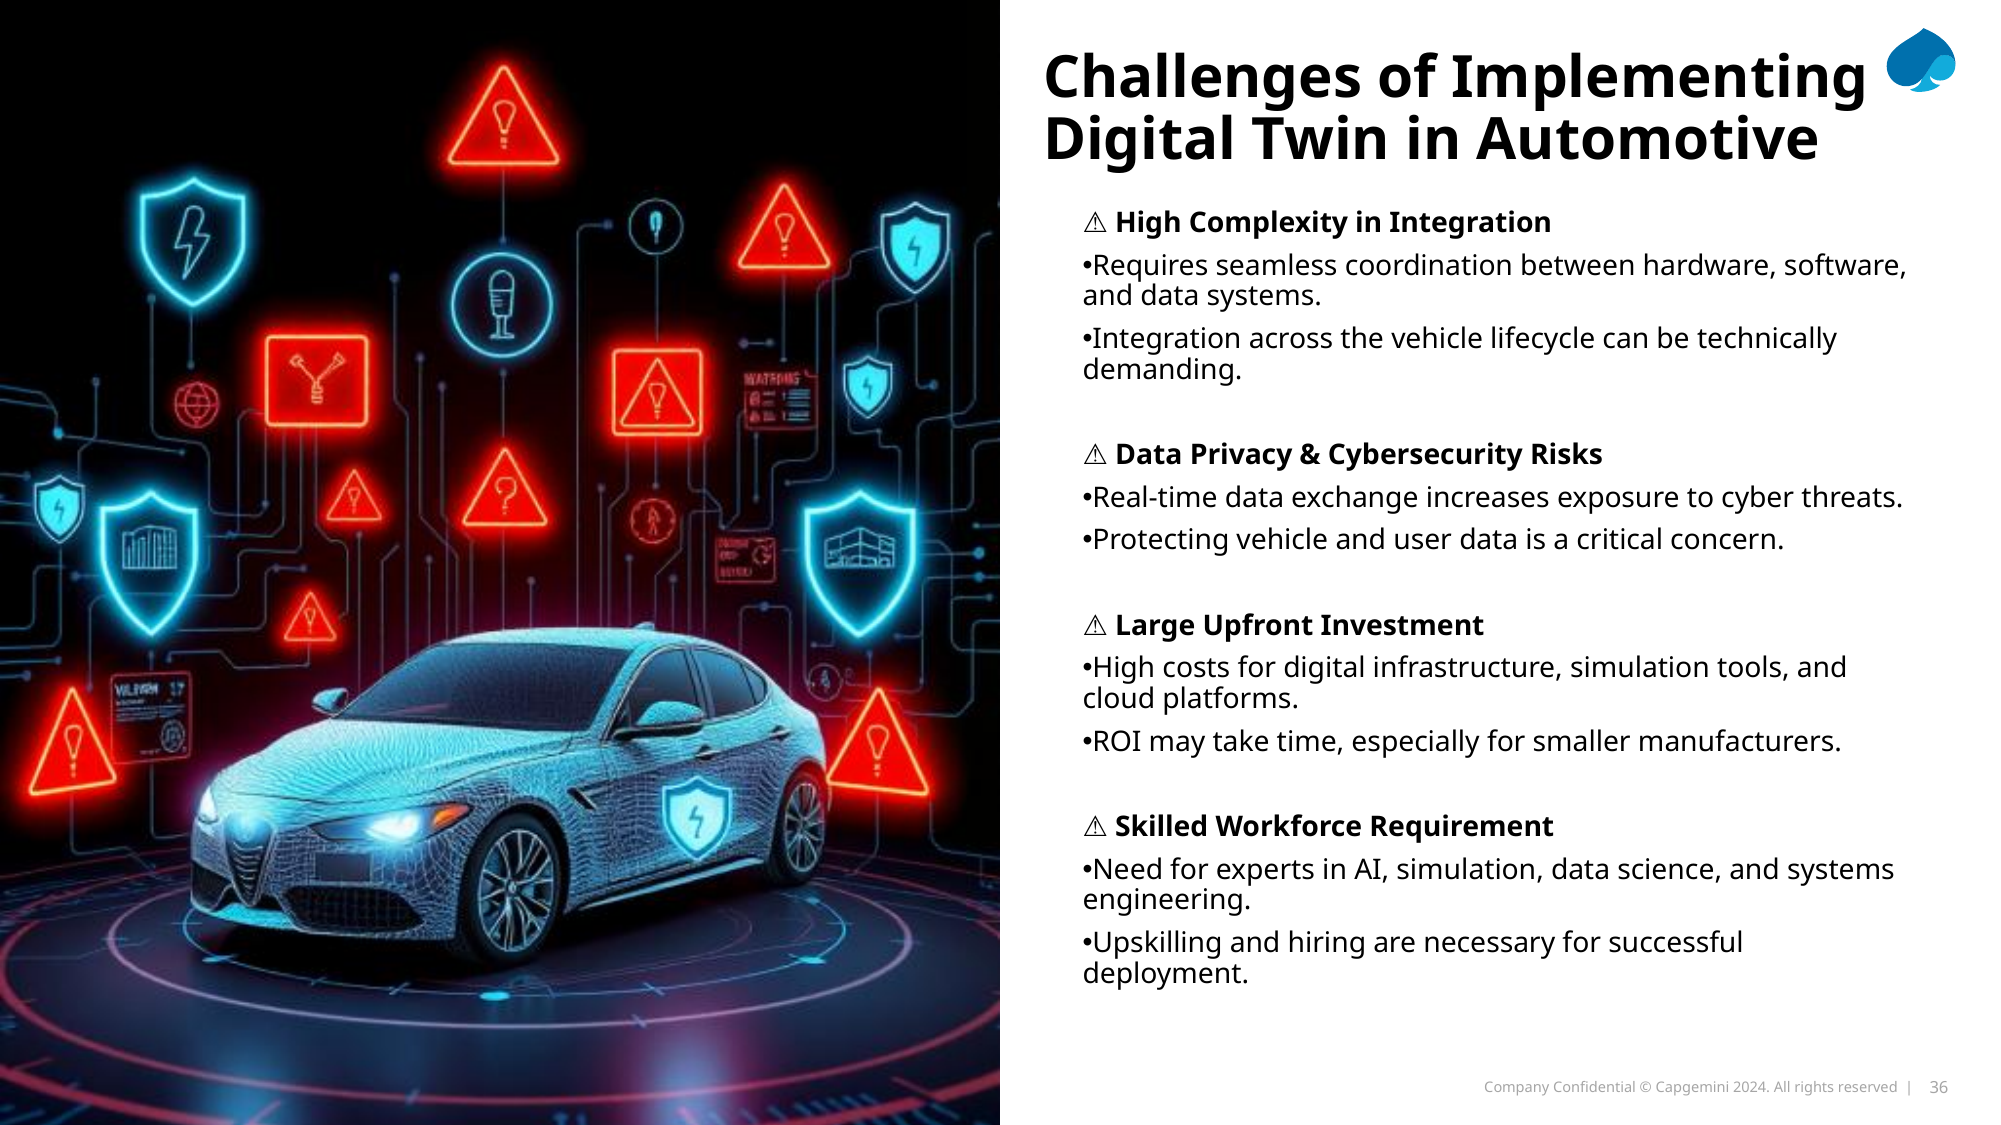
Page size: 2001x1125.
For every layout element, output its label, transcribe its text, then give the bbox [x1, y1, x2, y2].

picture [0, 0, 1000, 1125]
list ⚠️ High Complexity in Integration Requires seamless coordination between hardware, software, and data systems. Integration across the vehicle lifecycle can be technically demanding. ⚠️ Data Privacy & Cybersecurity Risks Real-time data exchange increases exposure to cyber threats. Protecting vehicle and user data is a critical concern. ⚠️ Large Upfront Investment High costs for digital infrastructure, simulation tools, and cloud platforms. ROI may take time, especially for smaller manufacturers. ⚠️ Skilled Workforce Requirement Need for experts in AI, simulation, data science, and systems engineering. Upskilling and hiring are necessary for successful deployment. [1082, 208, 1914, 1000]
title Challenges of Implementing Digital Twin in Automotive [1043, 42, 1874, 173]
